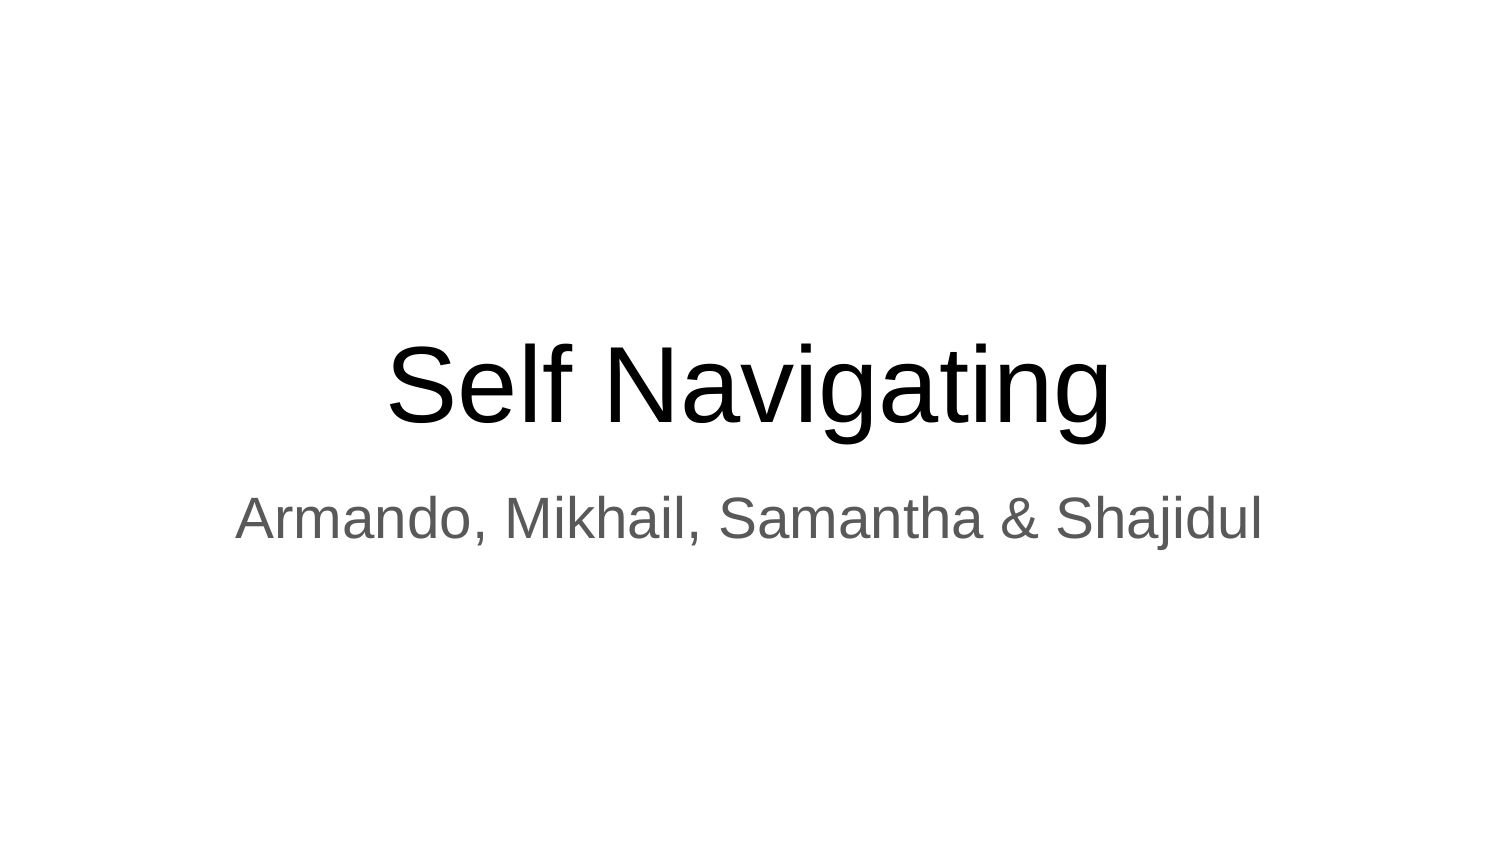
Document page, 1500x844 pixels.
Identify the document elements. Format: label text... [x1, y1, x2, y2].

title Self Navigating [51, 122, 1449, 459]
subtitle Armando, Mikhail, Samantha & Shajidul [51, 464, 1449, 595]
